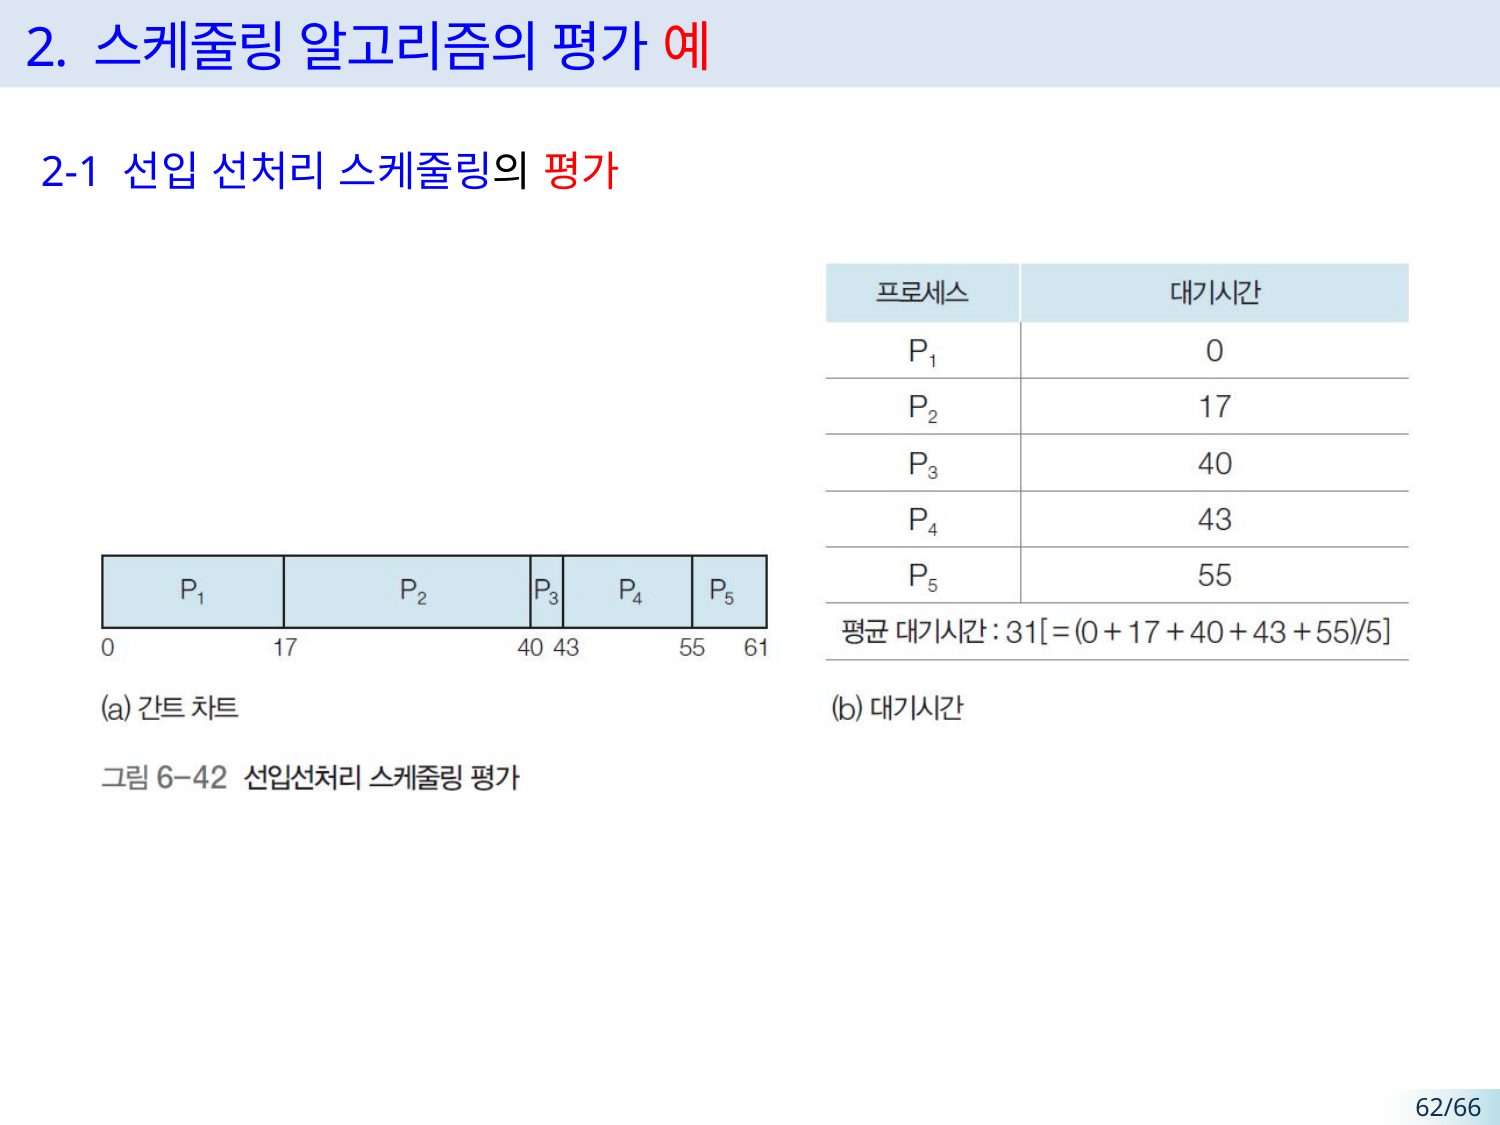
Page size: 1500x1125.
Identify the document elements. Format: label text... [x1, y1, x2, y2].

picture [92, 252, 1418, 799]
title 2. 스케줄링 알고리즘의 평가 예 [10, 5, 1481, 84]
list 2-1 선입 선처리 스케줄링의 평가 [10, 126, 1481, 1057]
